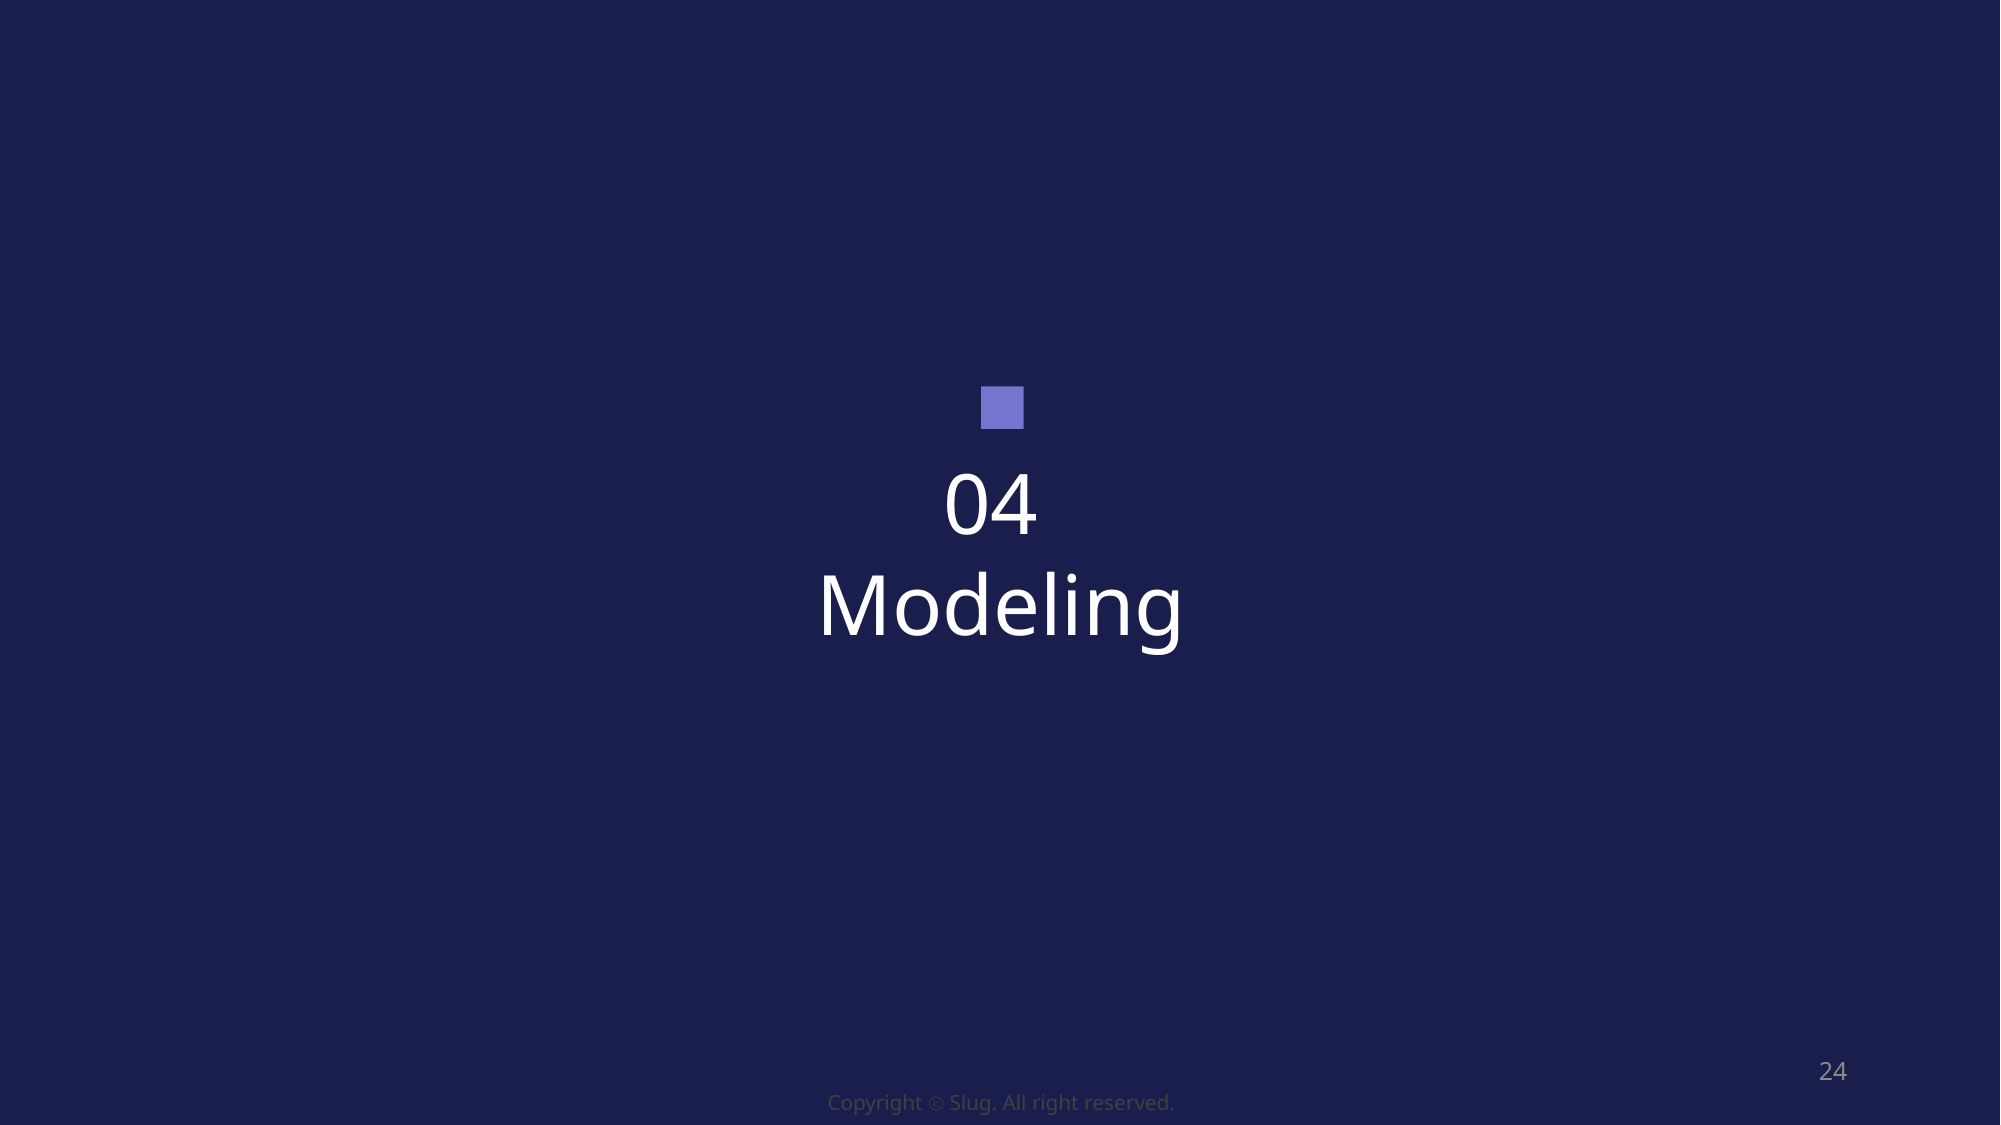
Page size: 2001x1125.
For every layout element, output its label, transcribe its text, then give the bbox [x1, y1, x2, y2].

text_box Copyright ⓒ Slug. All right reserved. [735, 1082, 1268, 1123]
slide_number 24 [1412, 1042, 1863, 1103]
text_box 04 Modeling [684, 444, 1319, 659]
text_box [980, 385, 1025, 430]
